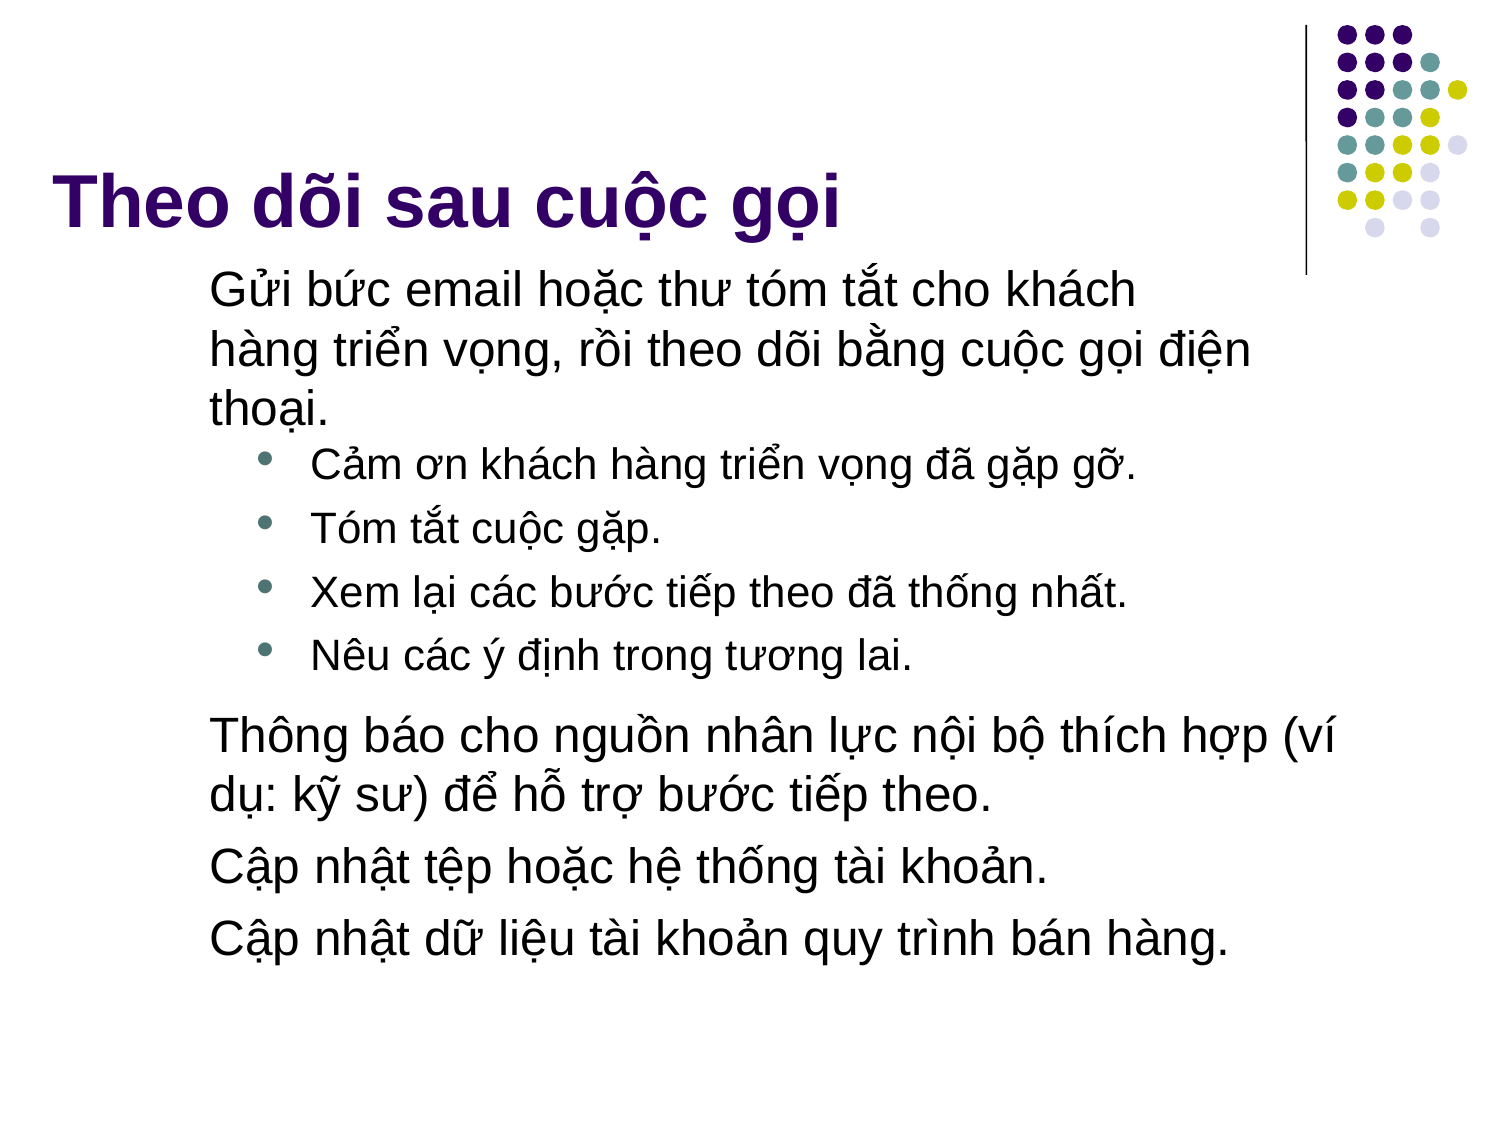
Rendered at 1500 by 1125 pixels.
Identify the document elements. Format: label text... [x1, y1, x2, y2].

list Gửi bức email hoặc thư tóm tắt cho khách hàng triển vọng, rồi theo dõi bằng cuộc gọi điện thoại. Cảm ơn khách hàng triển vọng đã gặp gỡ. Tóm tắt cuộc gặp. Xem lại các bước tiếp theo đã thống nhất. Nêu các ý định trong tương lai. Thông báo cho nguồn nhân lực nội bộ thích hợp (ví dụ: kỹ sư) để hỗ trợ bước tiếp theo. Cập nhật tệp hoặc hệ thống tài khoản. Cập nhật dữ liệu tài khoản quy trình bán hàng. [187, 249, 1400, 974]
title Theo dõi sau cuộc gọi [37, 37, 1300, 250]
